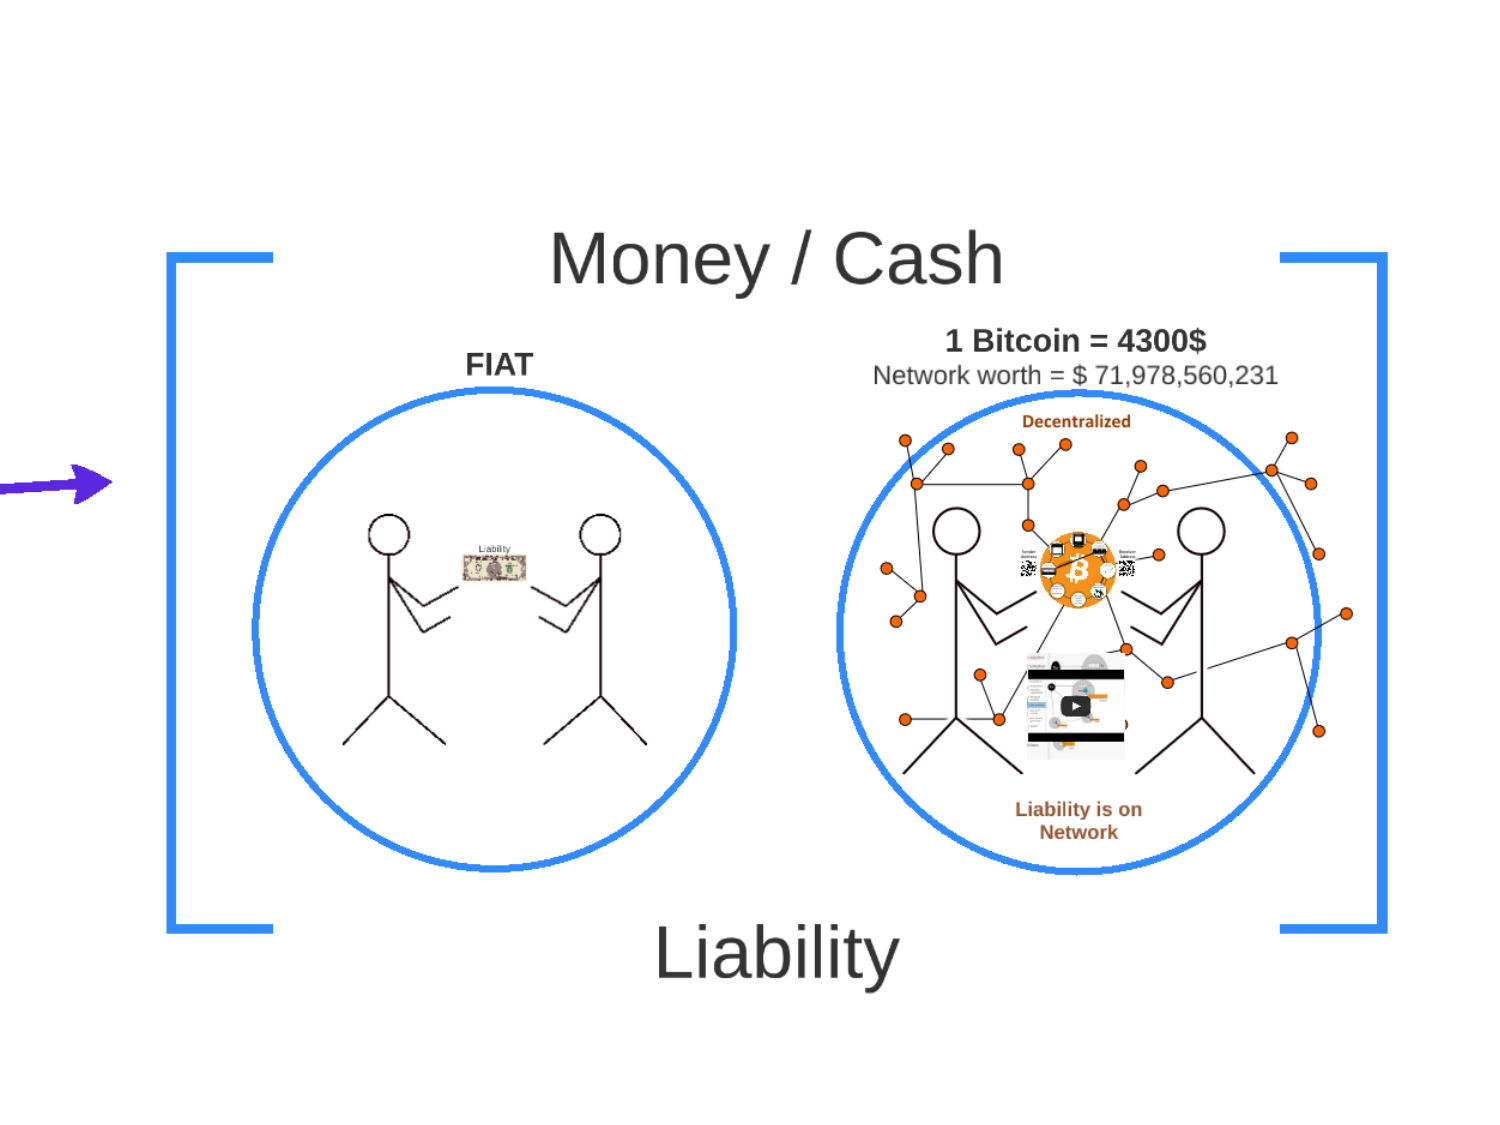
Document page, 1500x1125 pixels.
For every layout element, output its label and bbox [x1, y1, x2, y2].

picture [0, 149, 1500, 1013]
